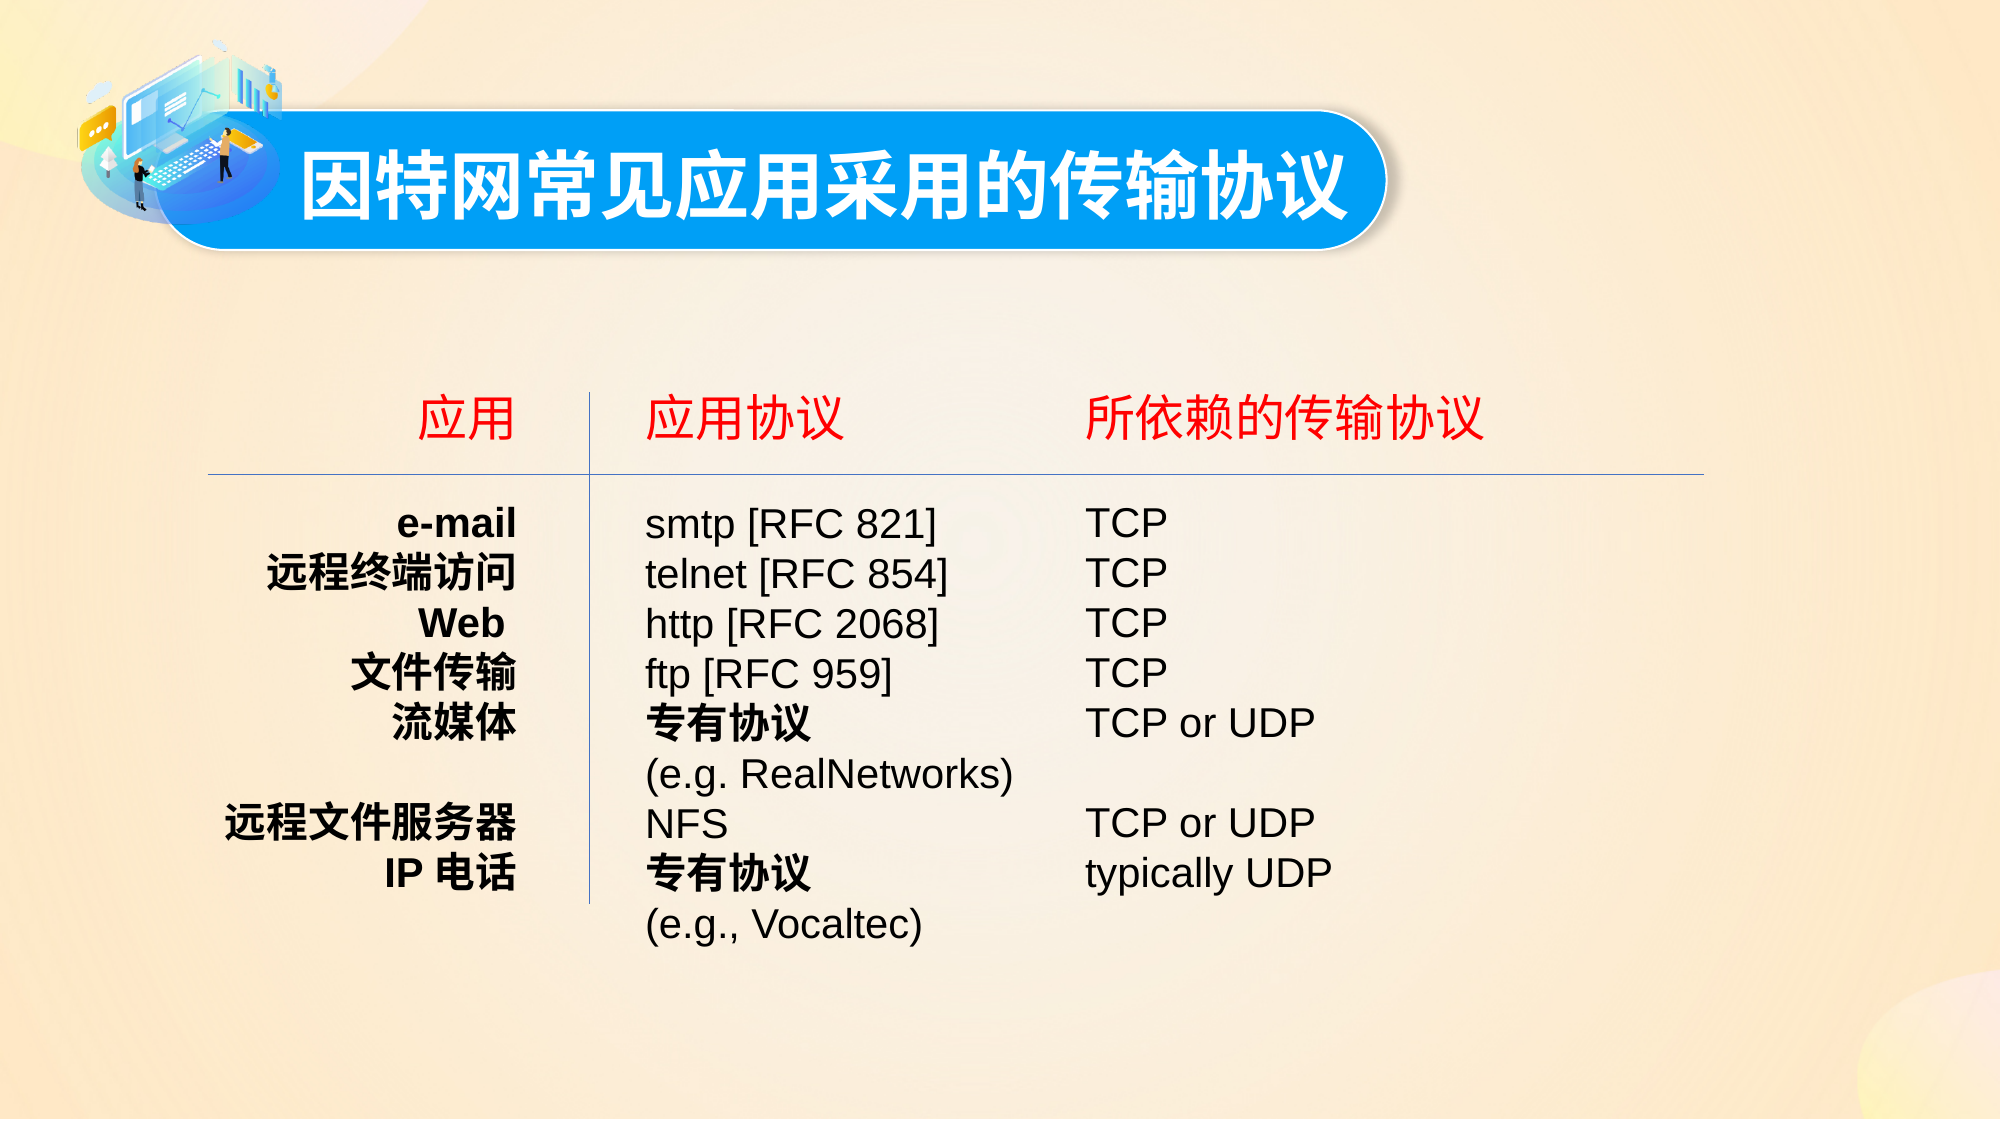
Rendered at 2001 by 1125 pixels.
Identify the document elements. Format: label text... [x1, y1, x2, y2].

picture [0, 0, 2000, 1119]
text_box 所依赖的传输协议 TCP TCP TCP TCP TCP or UDP TCP or UDP typically UDP [1070, 475, 1501, 904]
text_box 应用 e-mail 远程终端访问 Web 文件传输 流媒体 远程文件服务器 IP电话 [209, 378, 532, 474]
text_box 应用协议 smtp [RFC 821] telnet [RFC 854] http [RFC 2068] ftp [RFC 959] 专有协议 (e.g. RealNetworks) NFS 专有协议 (e.g., Vocaltec) [630, 319, 1030, 474]
text_box 应用协议 smtp [RFC 821] telnet [RFC 854] http [RFC 2068] ftp [RFC 959] 专有协议 (e.g. RealNetworks) NFS 专有协议 (e.g., Vocaltec) [630, 475, 1030, 955]
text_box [47, 0, 1480, 250]
text_box 应用 e-mail 远程终端访问 Web 文件传输 流媒体 远程文件服务器 IP电话 [209, 475, 532, 964]
text_box 所依赖的传输协议 TCP TCP TCP TCP TCP or UDP TCP or UDP typically UDP [1070, 378, 1501, 474]
